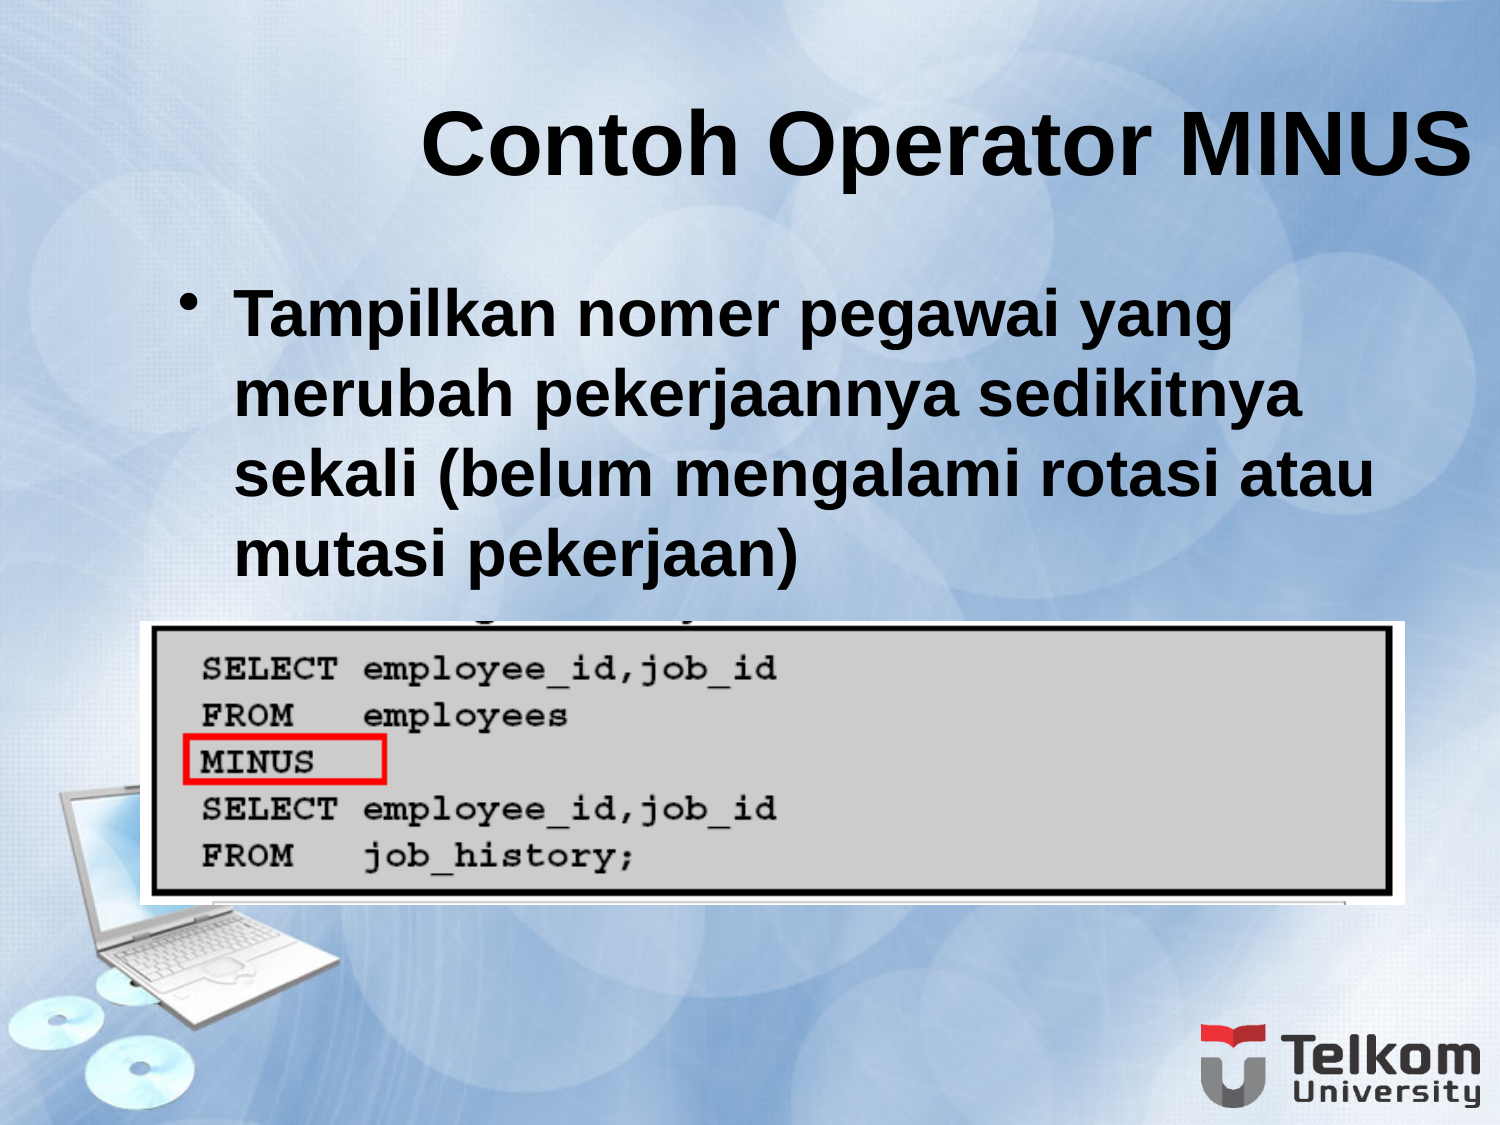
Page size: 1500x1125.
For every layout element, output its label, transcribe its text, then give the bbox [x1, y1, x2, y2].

list Tampilkan nomer pegawai yang merubah pekerjaannya sedikitnya sekali (belum mengalami rotasi atau mutasi pekerjaan) [162, 262, 1415, 1006]
title Contoh Operator MINUS [238, 45, 1491, 233]
picture [0, 0, 1500, 1125]
